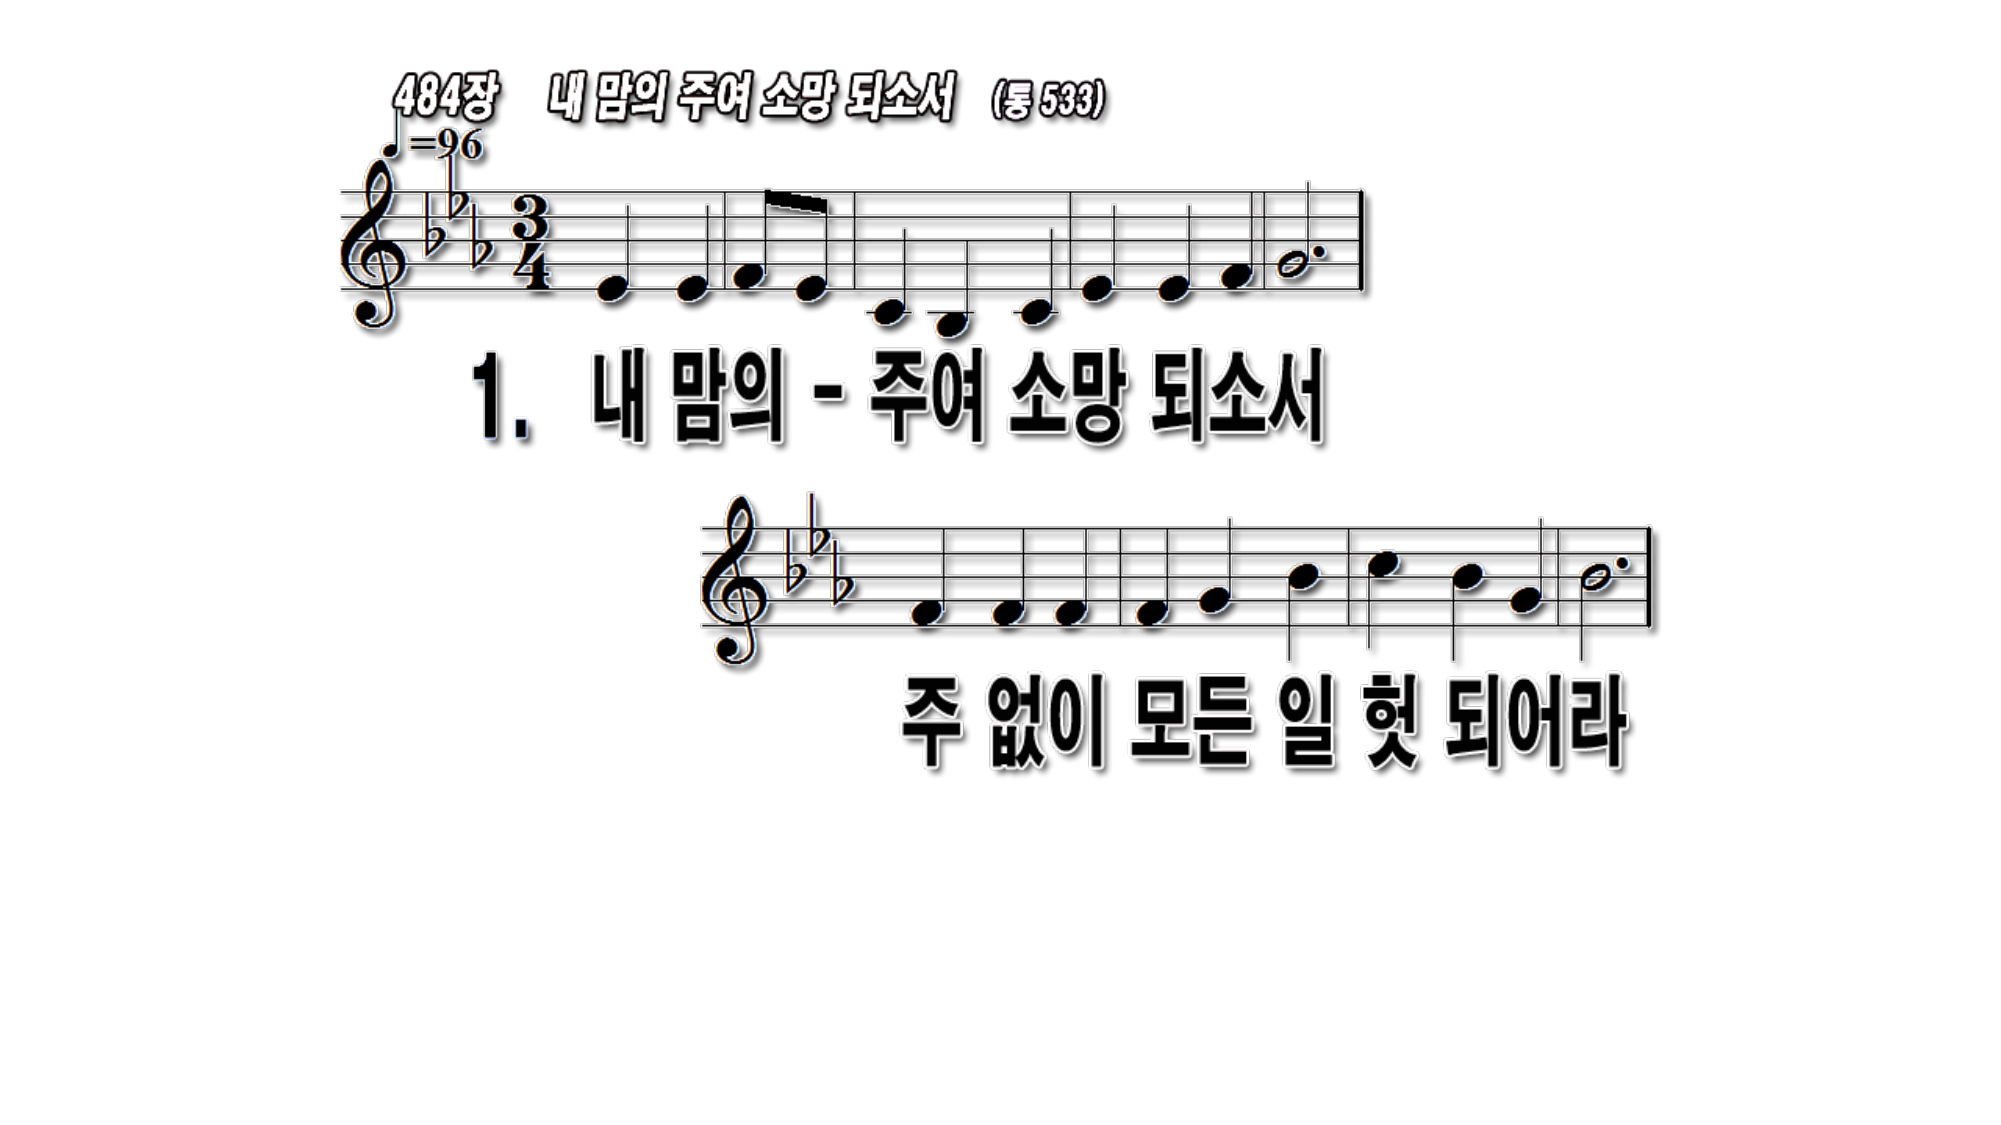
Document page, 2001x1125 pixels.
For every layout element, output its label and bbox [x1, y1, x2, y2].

picture [249, 0, 1750, 835]
